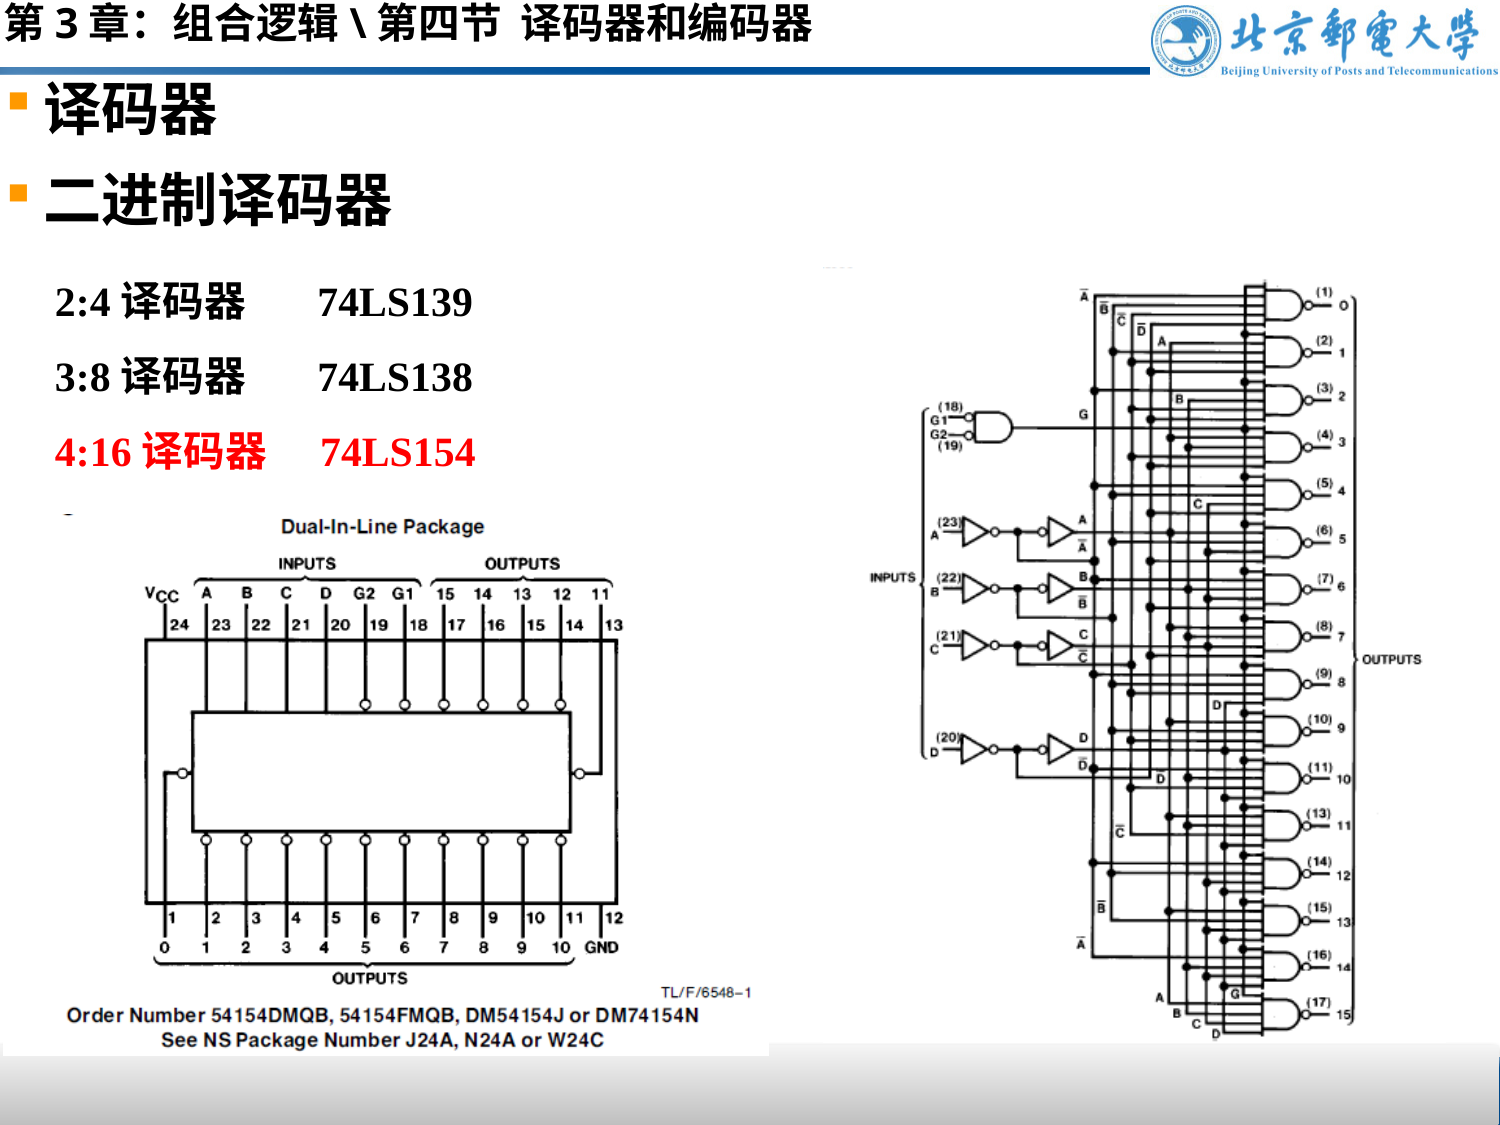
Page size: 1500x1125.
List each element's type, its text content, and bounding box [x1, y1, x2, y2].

text_box 3:8译码器 [40, 342, 302, 408]
picture [823, 266, 1446, 1043]
text_box [0, 1045, 1499, 1125]
list 译码器 二进制译码器 [5, 76, 1484, 1024]
picture [2, 513, 769, 1056]
text_box 2:4译码器 [40, 267, 302, 333]
text_box 第3章：组合逻辑\第四节 译码器和编码器 [3, 0, 1031, 65]
text_box 74LS138 [302, 342, 516, 408]
text_box 74LS154 [305, 417, 518, 483]
text_box 74LS139 [302, 267, 516, 333]
picture [0, 5, 1500, 78]
text_box 4:16译码器 [40, 417, 305, 483]
